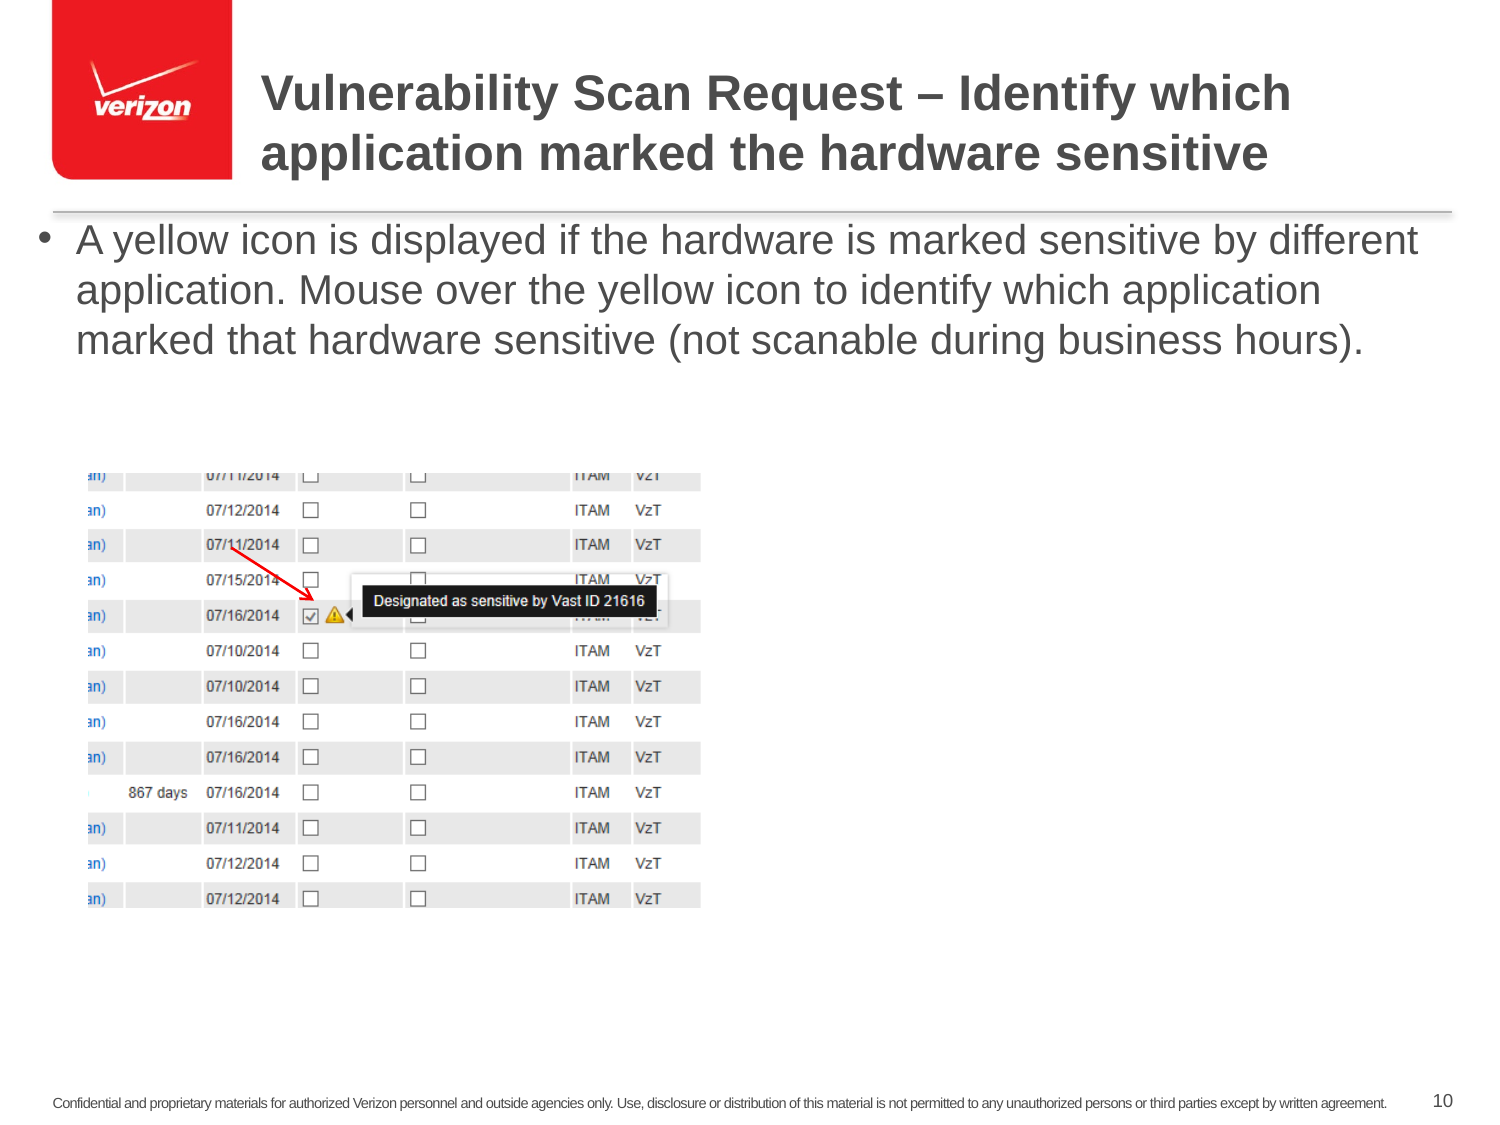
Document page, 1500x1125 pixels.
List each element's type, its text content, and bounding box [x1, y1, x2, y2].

list A yellow icon is displayed if the hardware is marked sensitive by different application. Mouse over the yellow icon to identify which application marked that hardware sensitive (not scanable during business hours). [37, 212, 1463, 1066]
title Vulnerability Scan Request – Identify which application marked the hardware sensitive [260, 34, 1449, 181]
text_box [87, 473, 703, 908]
picture [0, 0, 1500, 1125]
